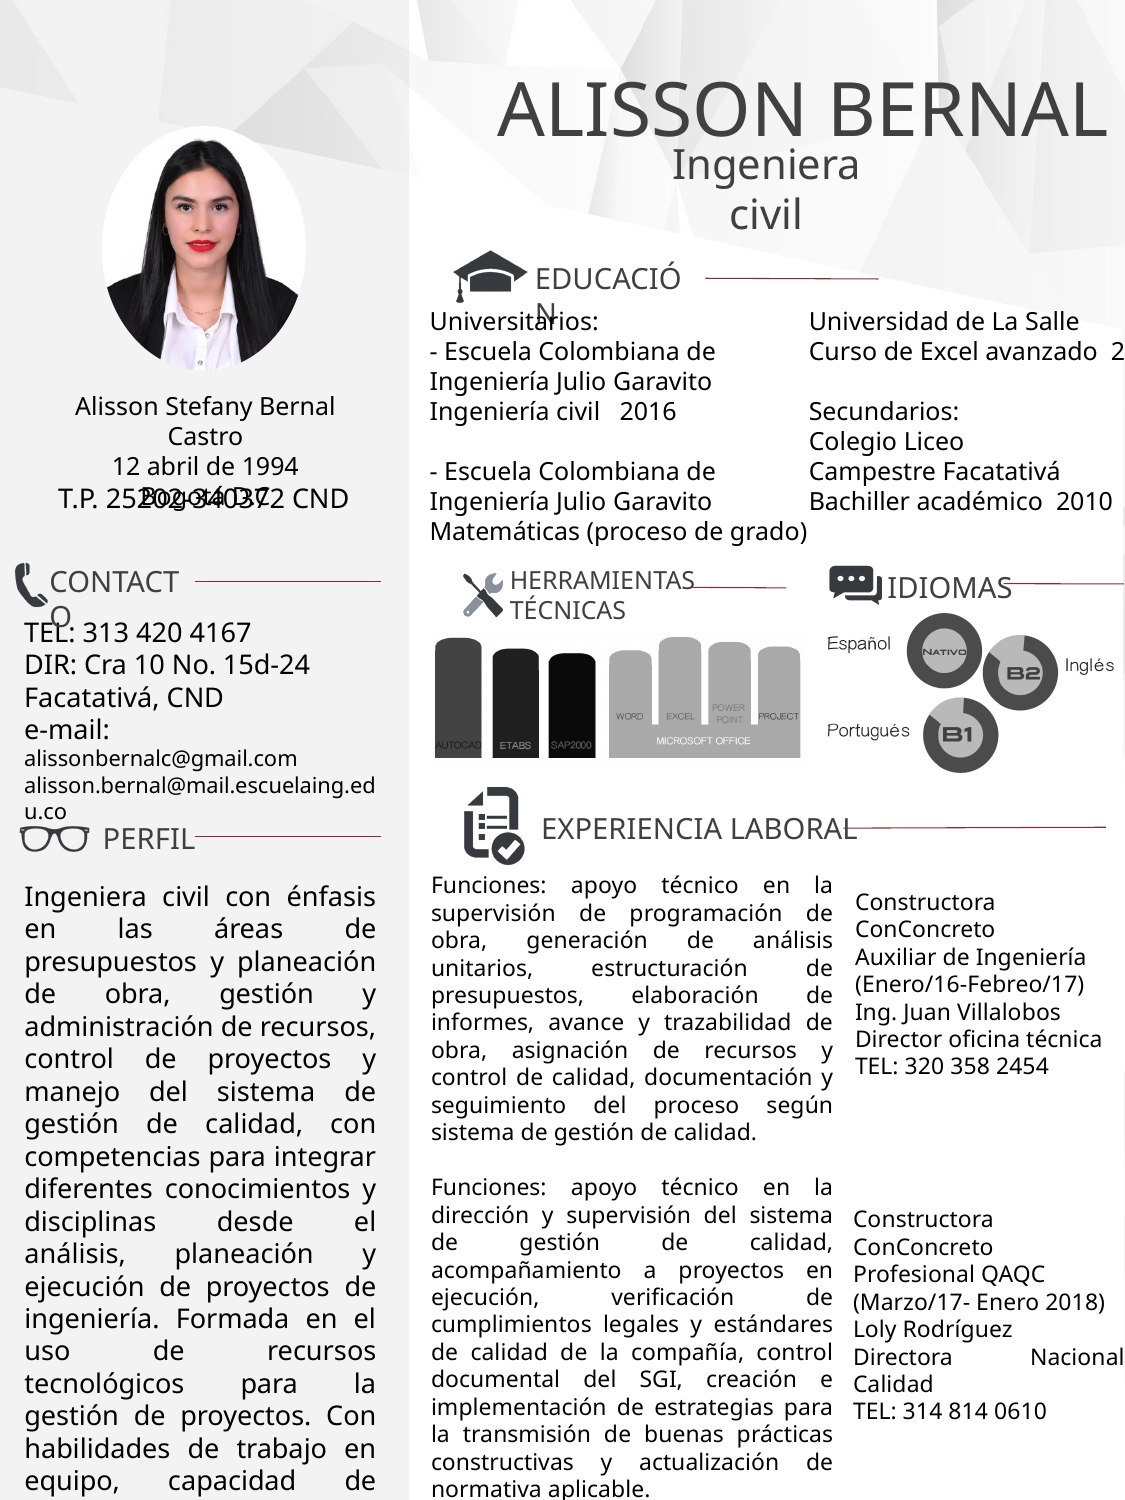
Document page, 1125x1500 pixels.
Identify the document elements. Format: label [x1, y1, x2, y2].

text_box [7, 556, 382, 616]
text_box [461, 557, 787, 631]
picture [0, 0, 1125, 1497]
text_box [461, 786, 526, 866]
text_box [447, 250, 879, 306]
text_box [526, 802, 1106, 854]
text_box [828, 562, 1124, 613]
text_box [18, 813, 382, 864]
